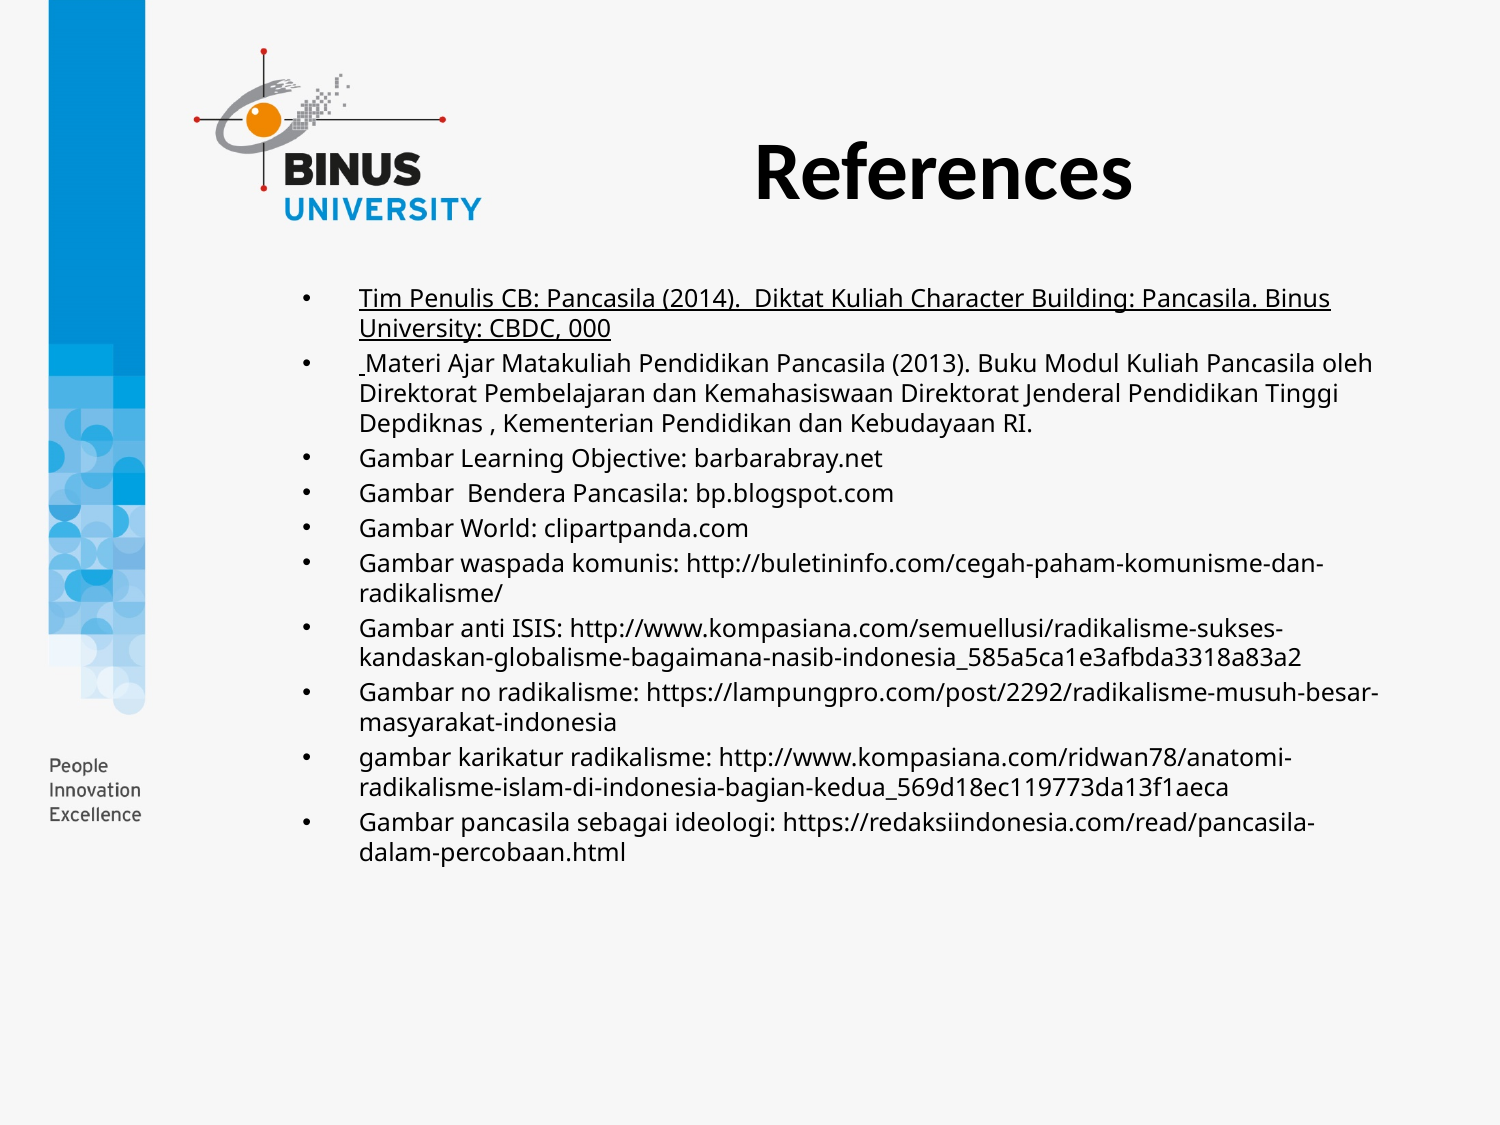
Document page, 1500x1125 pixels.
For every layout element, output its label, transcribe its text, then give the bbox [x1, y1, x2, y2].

picture [0, 0, 1500, 846]
text_box References [739, 108, 1149, 224]
list Tim Penulis CB: Pancasila (2014). Diktat Kuliah Character Building: Pancasila. Binus University: CBDC, 000 Materi Ajar Matakuliah Pendidikan Pancasila (2013). Buku Modul Kuliah Pancasila oleh Direktorat Pembelajaran dan Kemahasiswaan Direktorat Jenderal Pendidikan Tinggi Depdiknas , Kementerian Pendidikan dan Kebudayaan RI. Gambar Learning Objective: barbarabray.net Gambar Bendera Pancasila: bp.blogspot.com Gambar World: clipartpanda.com Gambar waspada komunis: http://buletininfo.com/cegah-paham-komunisme-dan-radikalisme/ Gambar anti ISIS: http://www.kompasiana.com/semuellusi/radikalisme-sukses-kandaskan-globalisme-bagaimana-nasib-indonesia_585a5ca1e3afbda3318a83a2 Gambar no radikalisme: https://lampungpro.com/post/2292/radikalisme-musuh-besar-masyarakat-indonesia gambar karikatur radikalisme: http://www.kompasiana.com/ridwan78/anatomi-radikalisme-islam-di-indonesia-bagian-kedua_569d18ec119773da13f1aeca Gambar pancasila sebagai ideologi: https://redaksiindonesia.com/read/pancasila-dalam-percobaan.html [287, 274, 1410, 1125]
